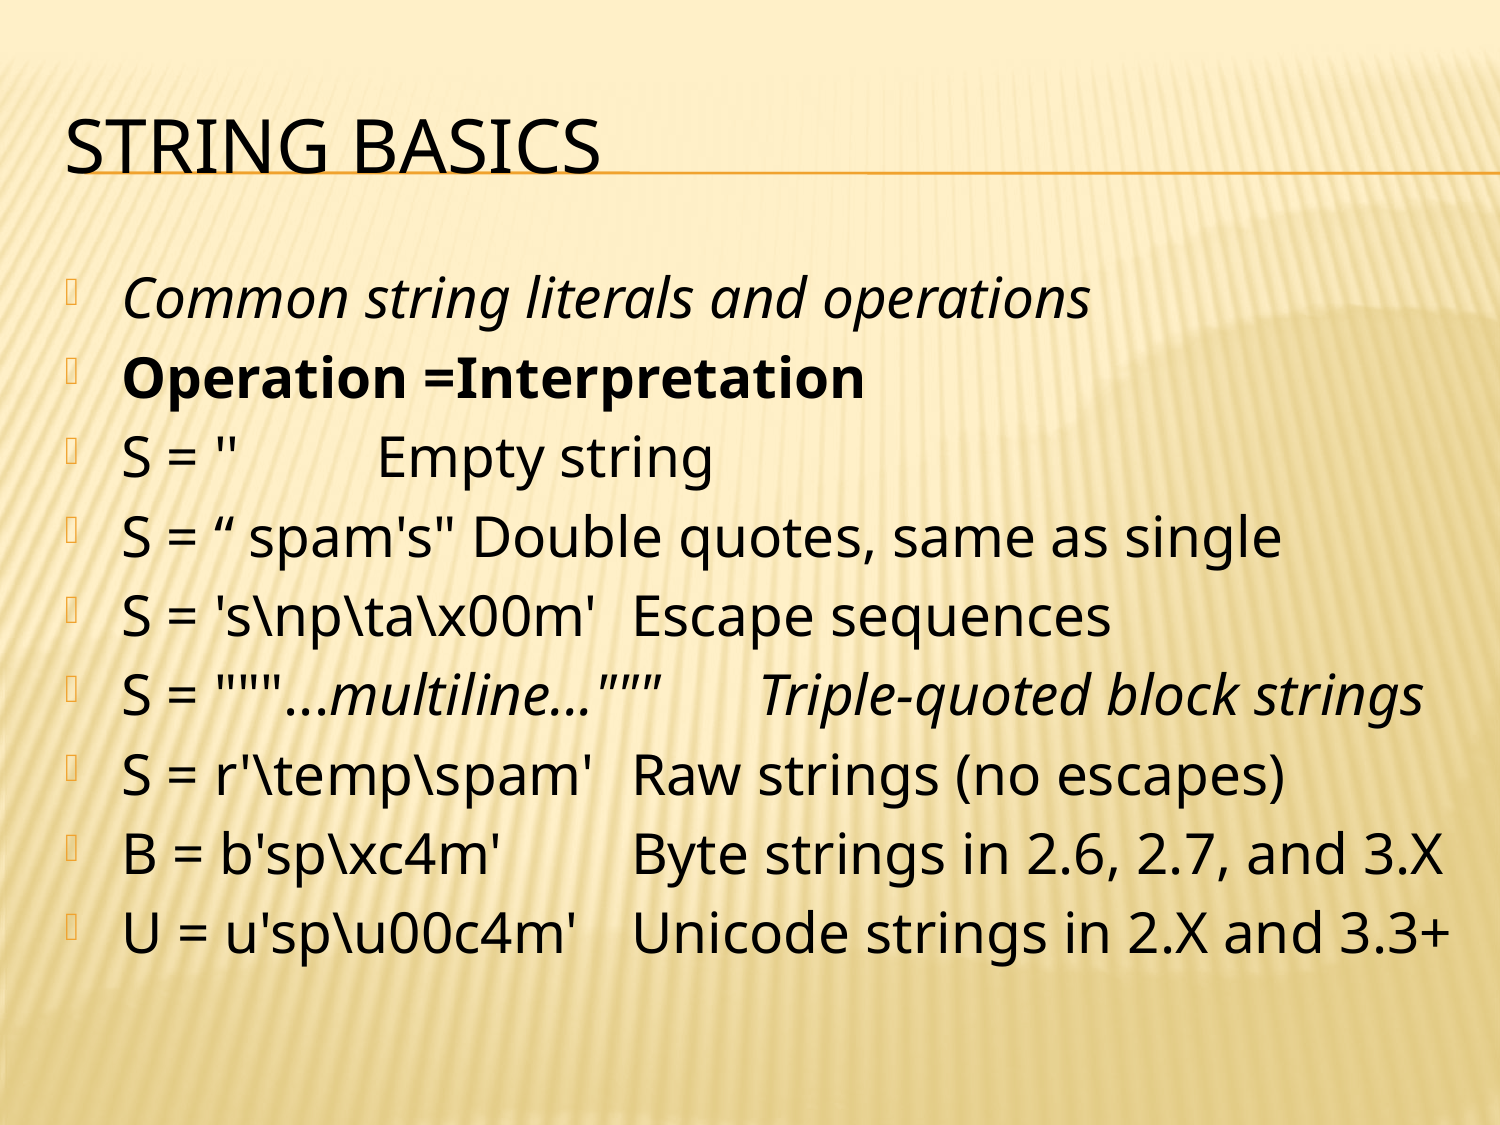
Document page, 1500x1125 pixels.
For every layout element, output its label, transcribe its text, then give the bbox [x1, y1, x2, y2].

list Common string literals and operations Operation =Interpretation S = '' Empty string S = “ spam's" Double quotes, same as single S = 's\np\ta\x00m' Escape sequences S = """...multiline...""" Triple-quoted block strings S = r'\temp\spam' Raw strings (no escapes) B = b'sp\xc4m' Byte strings in 2.6, 2.7, and 3.X U = u'sp\u00c4m' Unicode strings in 2.X and 3.3+ [50, 254, 1475, 998]
title String Basics [50, 75, 1475, 213]
